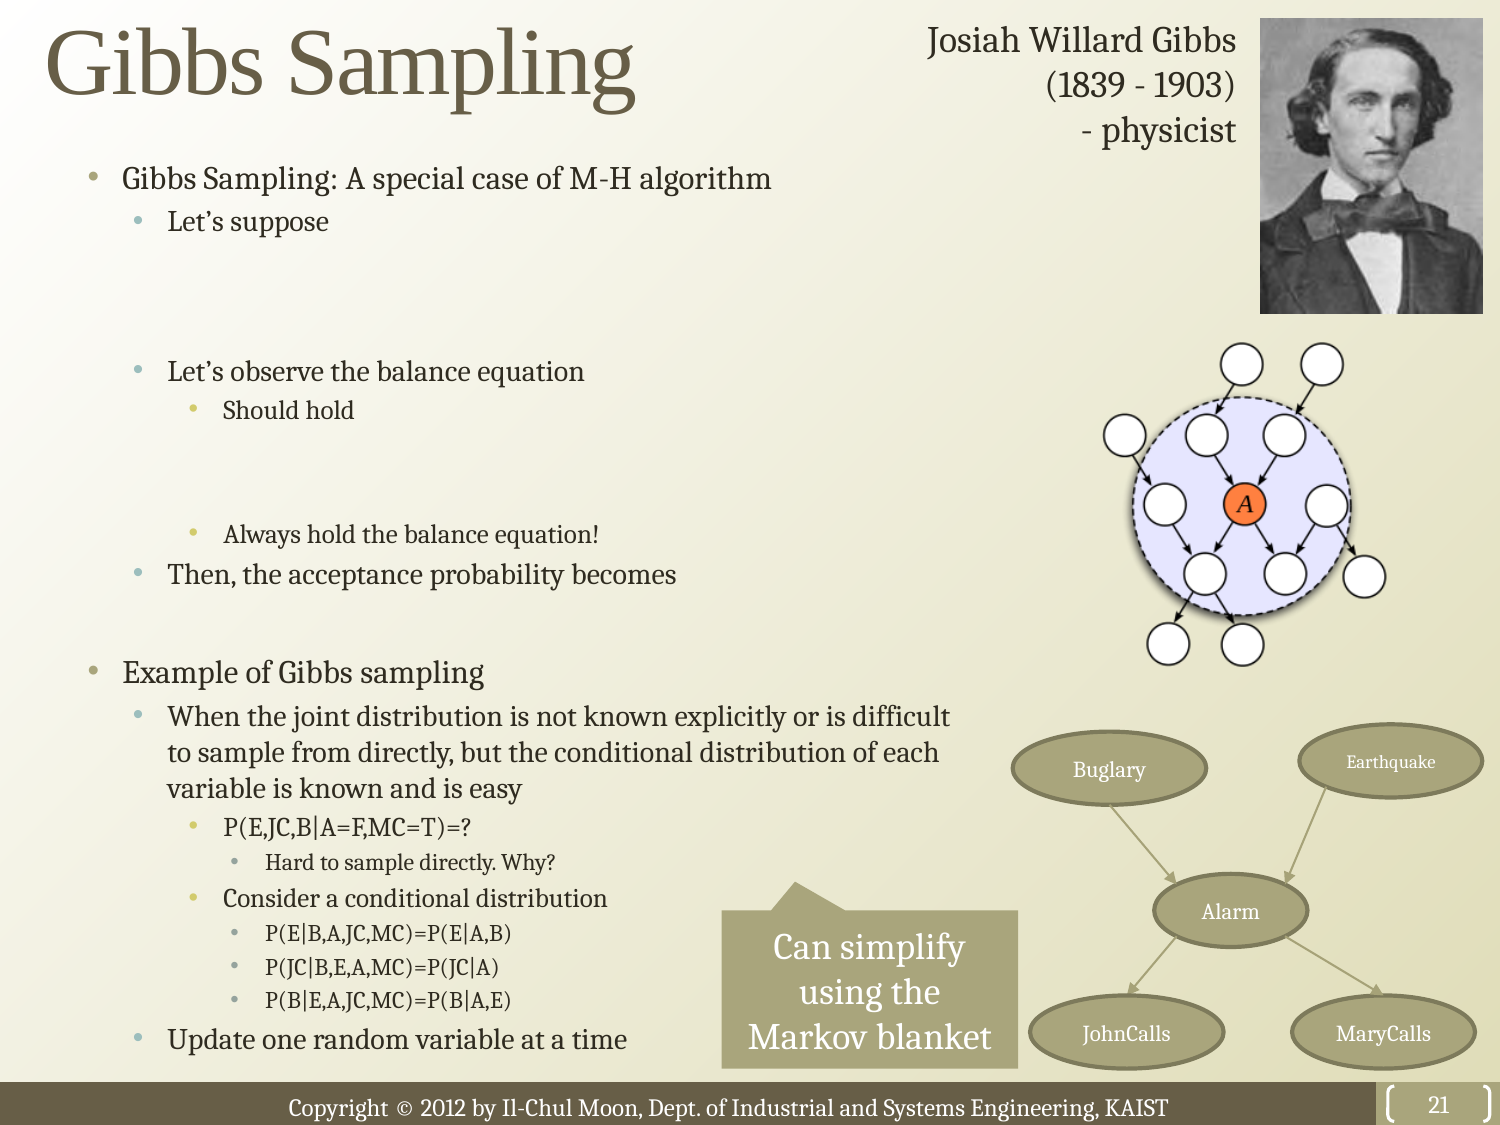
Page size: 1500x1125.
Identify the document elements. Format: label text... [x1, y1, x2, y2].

title Gibbs Sampling [29, 5, 902, 108]
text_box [903, 6, 1483, 314]
picture [1100, 340, 1389, 669]
slide_number 21 [1386, 1084, 1492, 1123]
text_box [1012, 723, 1483, 1070]
text_box Can simplify using the Markov blanket [719, 879, 1011, 1071]
